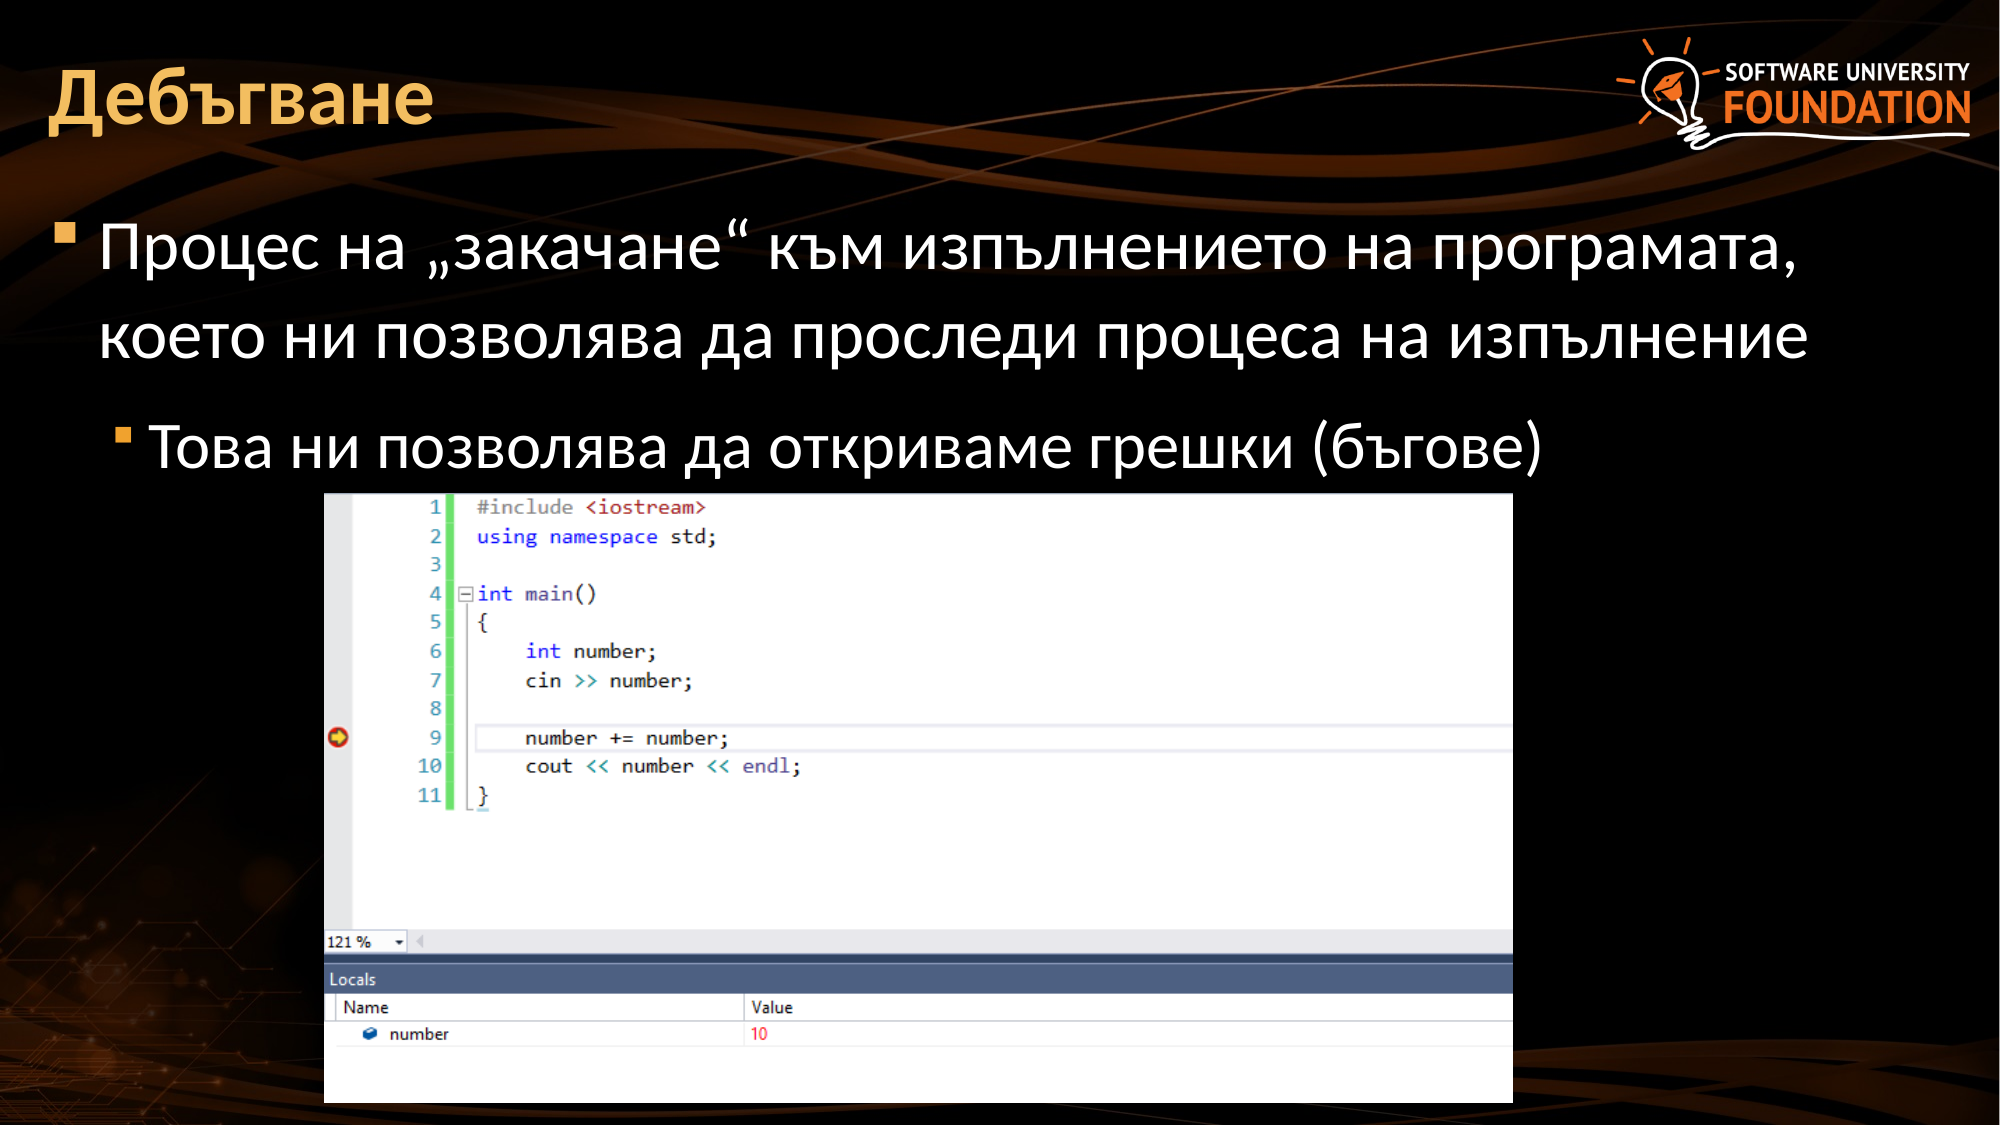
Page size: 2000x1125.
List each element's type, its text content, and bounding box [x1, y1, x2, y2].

list Процес на „закачане“ към изпълнението на програмата, което ни позволява да проследи процеса на изпълнение Това ни позволява да откриваме грешки (бъгове) [31, 188, 1968, 1103]
title Дебъгване [30, 6, 1602, 189]
picture [0, 0, 2000, 1125]
